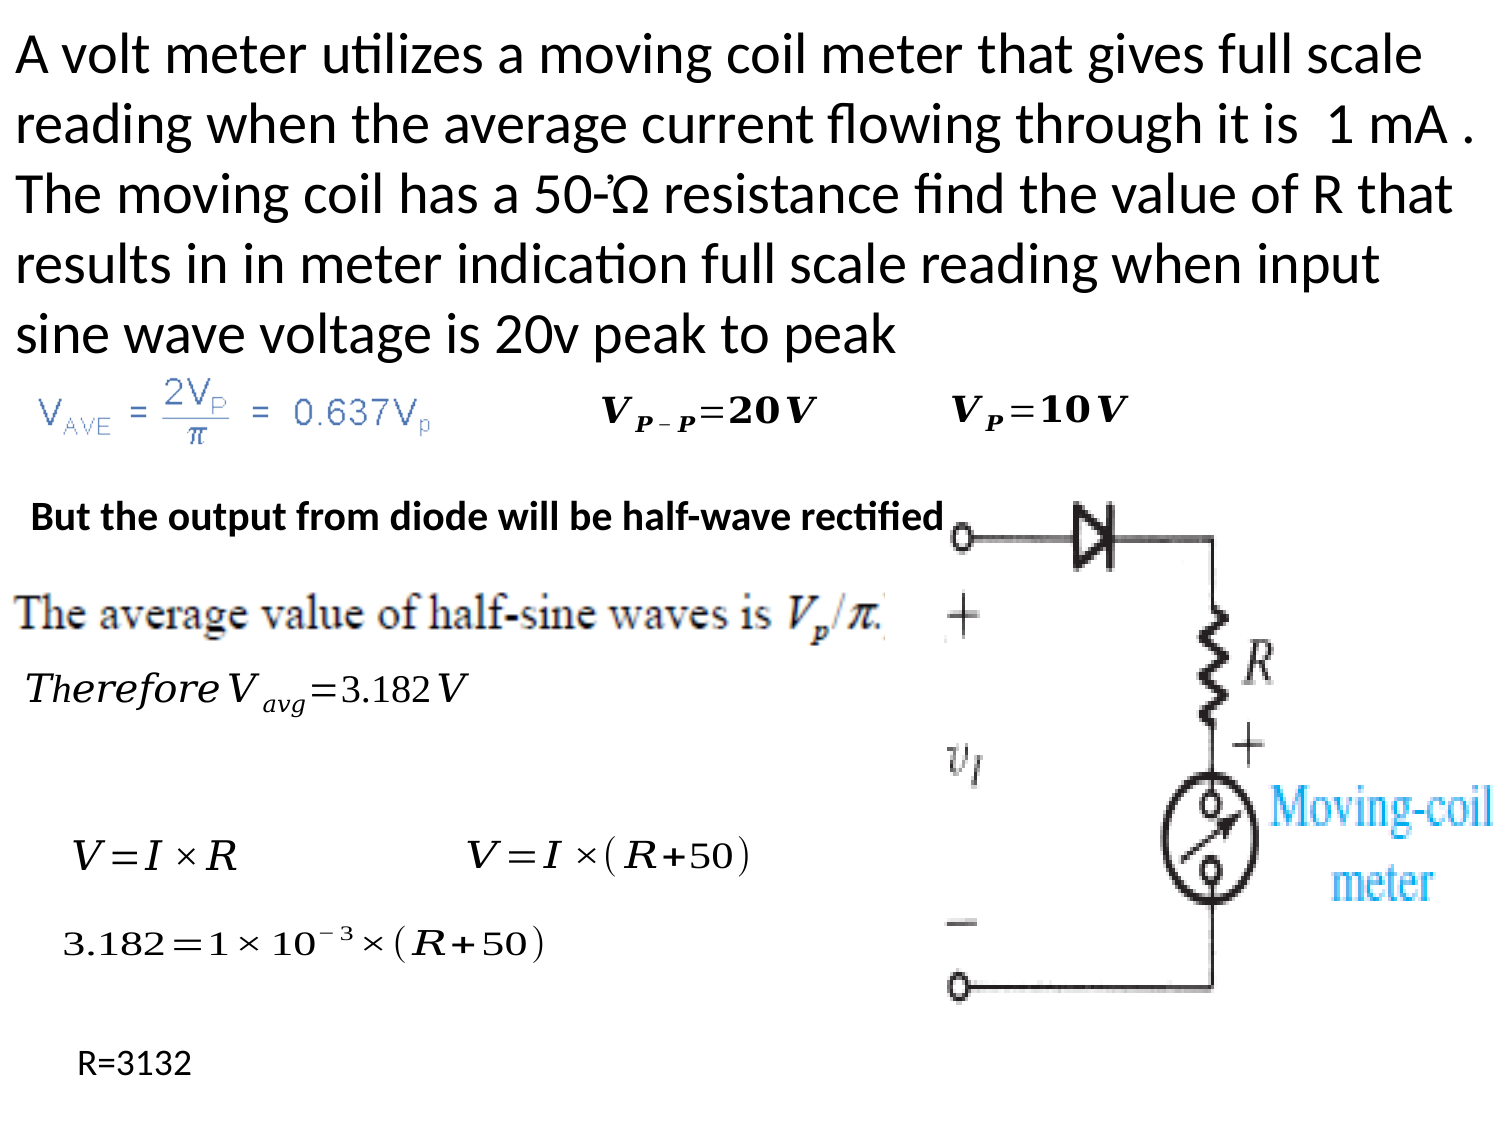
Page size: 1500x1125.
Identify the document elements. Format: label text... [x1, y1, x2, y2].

picture [4, 457, 1495, 1031]
text_box R=3132 [62, 1030, 231, 1091]
text_box But the output from diode will be half-wave rectified [15, 481, 863, 547]
picture [34, 375, 437, 451]
list A volt meter utilizes a moving coil meter that gives full scale reading when the average current flowing through it is 1 mA . The moving coil has a 50-Ὠ resistance find the value of R that results in in meter indication full scale reading when input sine wave voltage is 20v peak to peak [0, 7, 1494, 456]
